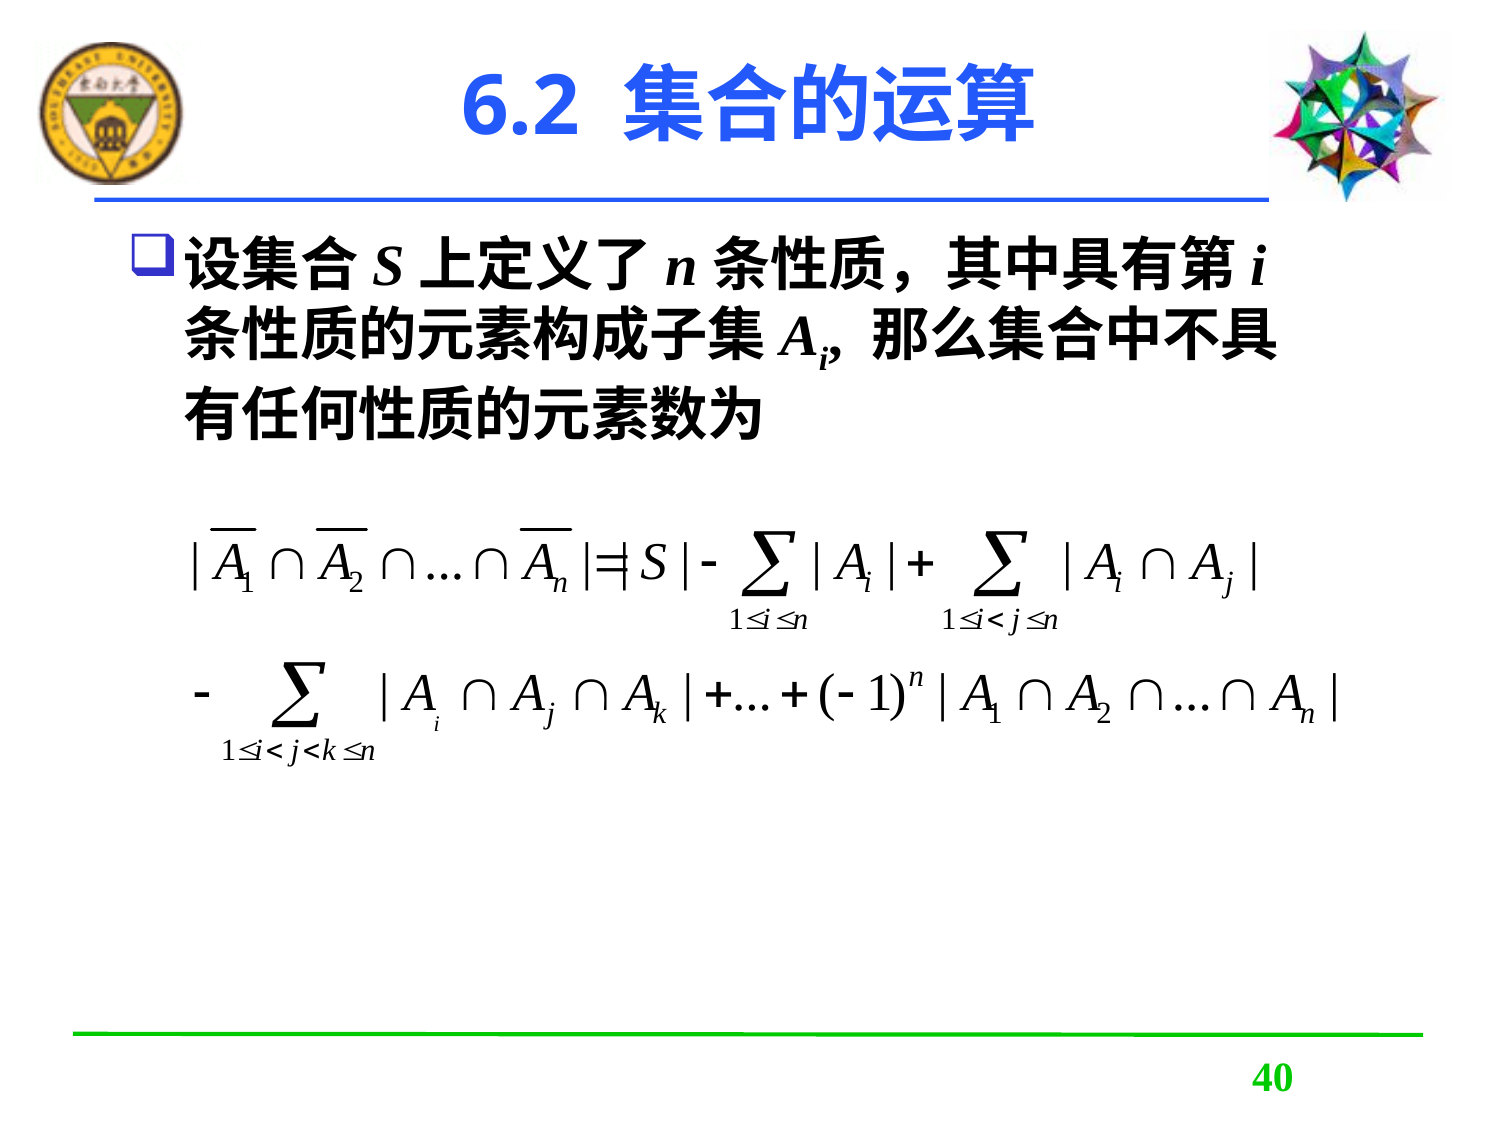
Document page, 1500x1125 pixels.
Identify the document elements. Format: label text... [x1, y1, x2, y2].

picture [1269, 30, 1451, 202]
list 设集合S上定义了n条性质，其中具有第i条性质的元素构成子集Ai, 那么集合中不具有任何性质的元素数为 [111, 219, 1342, 1024]
picture [29, 42, 111, 185]
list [182, 515, 1353, 784]
title 6.2 集合的运算 [111, 6, 1388, 196]
